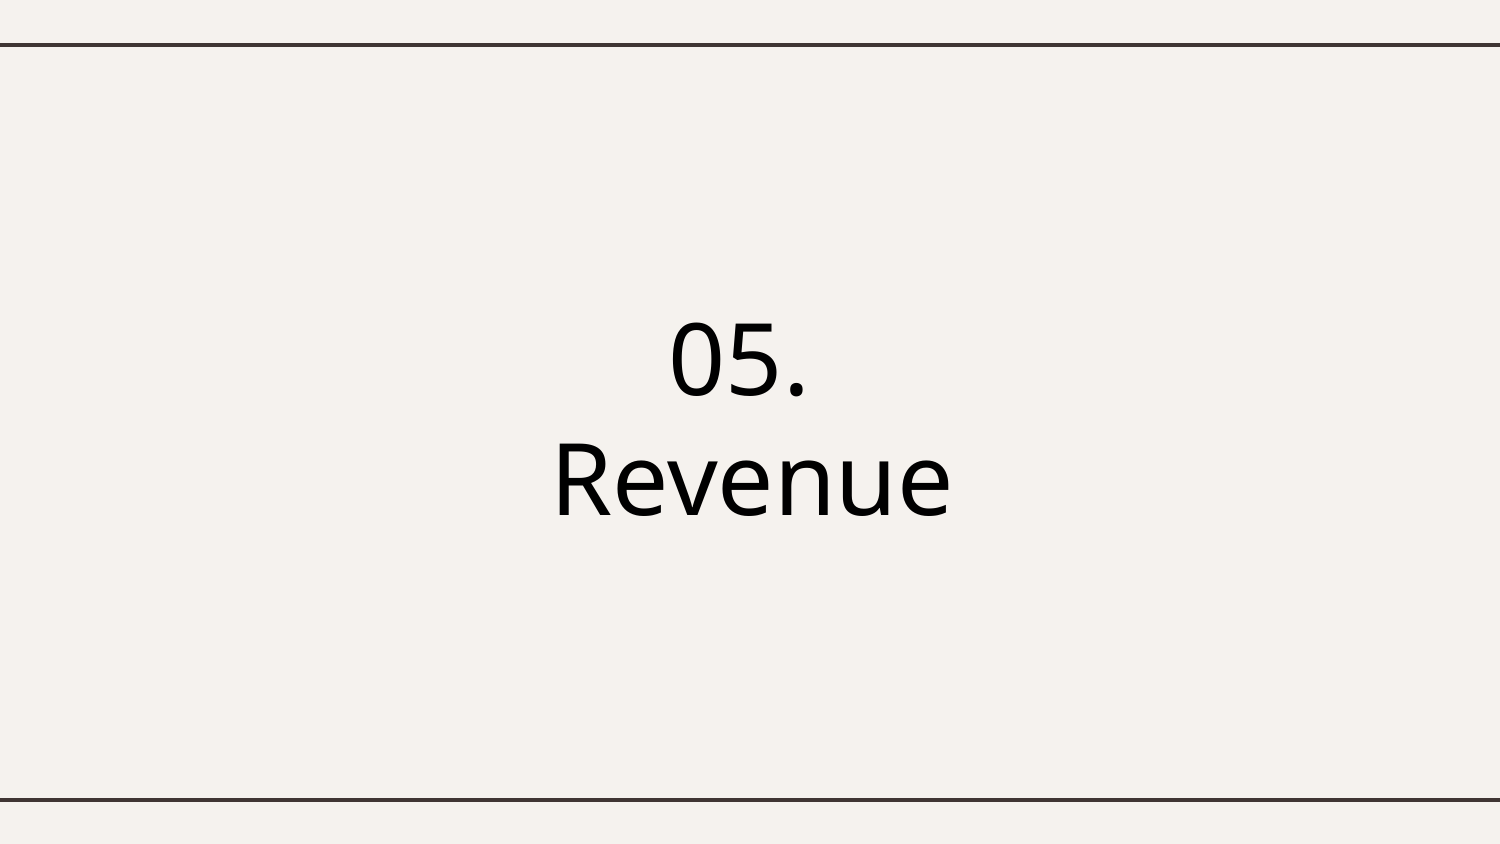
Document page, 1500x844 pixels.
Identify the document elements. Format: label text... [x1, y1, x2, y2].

title 05. Revenue [88, 280, 1417, 550]
